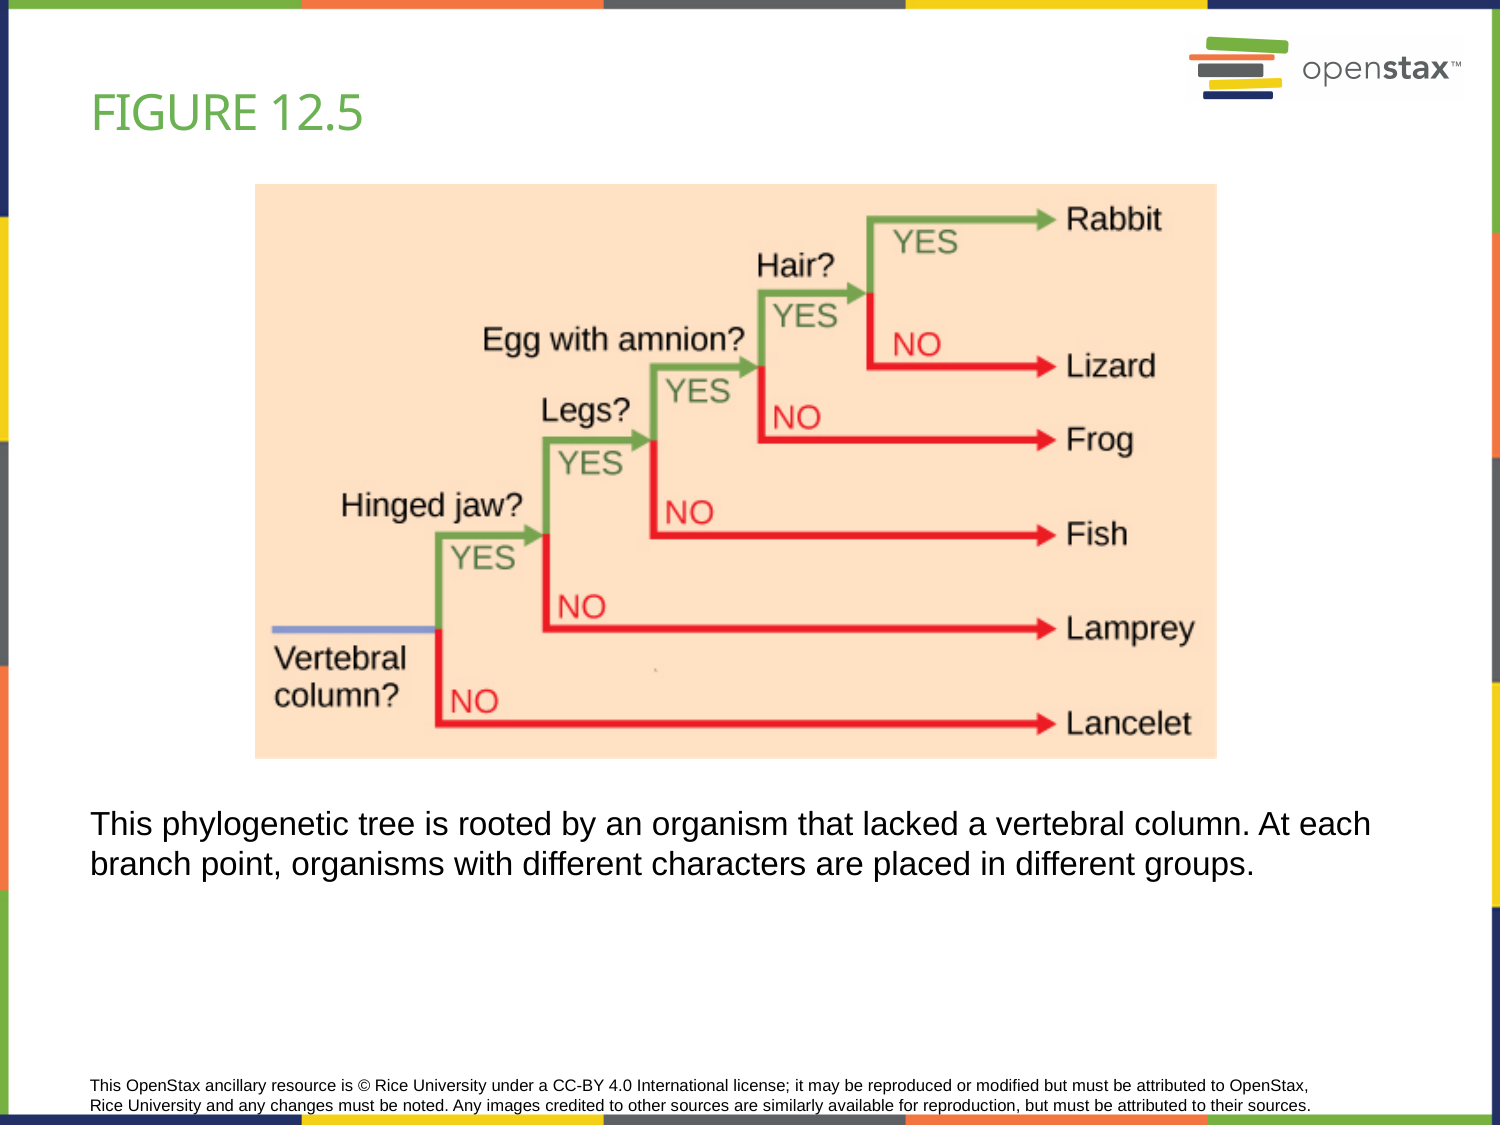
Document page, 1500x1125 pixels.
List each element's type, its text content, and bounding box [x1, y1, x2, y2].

picture [0, 0, 1500, 1125]
title Figure 12.5 [75, 39, 1398, 148]
list This phylogenetic tree is rooted by an organism that lacked a vertebral column. At each branch point, organisms with different characters are placed in different groups. [75, 794, 1398, 986]
text_box This OpenStax ancillary resource is © Rice University under a CC-BY 4.0 International license; it may be reproduced or modified but must be attributed to OpenStax, Rice University and any changes must be noted. Any images credited to other sources are similarly available for reproduction, but must be attributed to their sources. [75, 1067, 1336, 1114]
